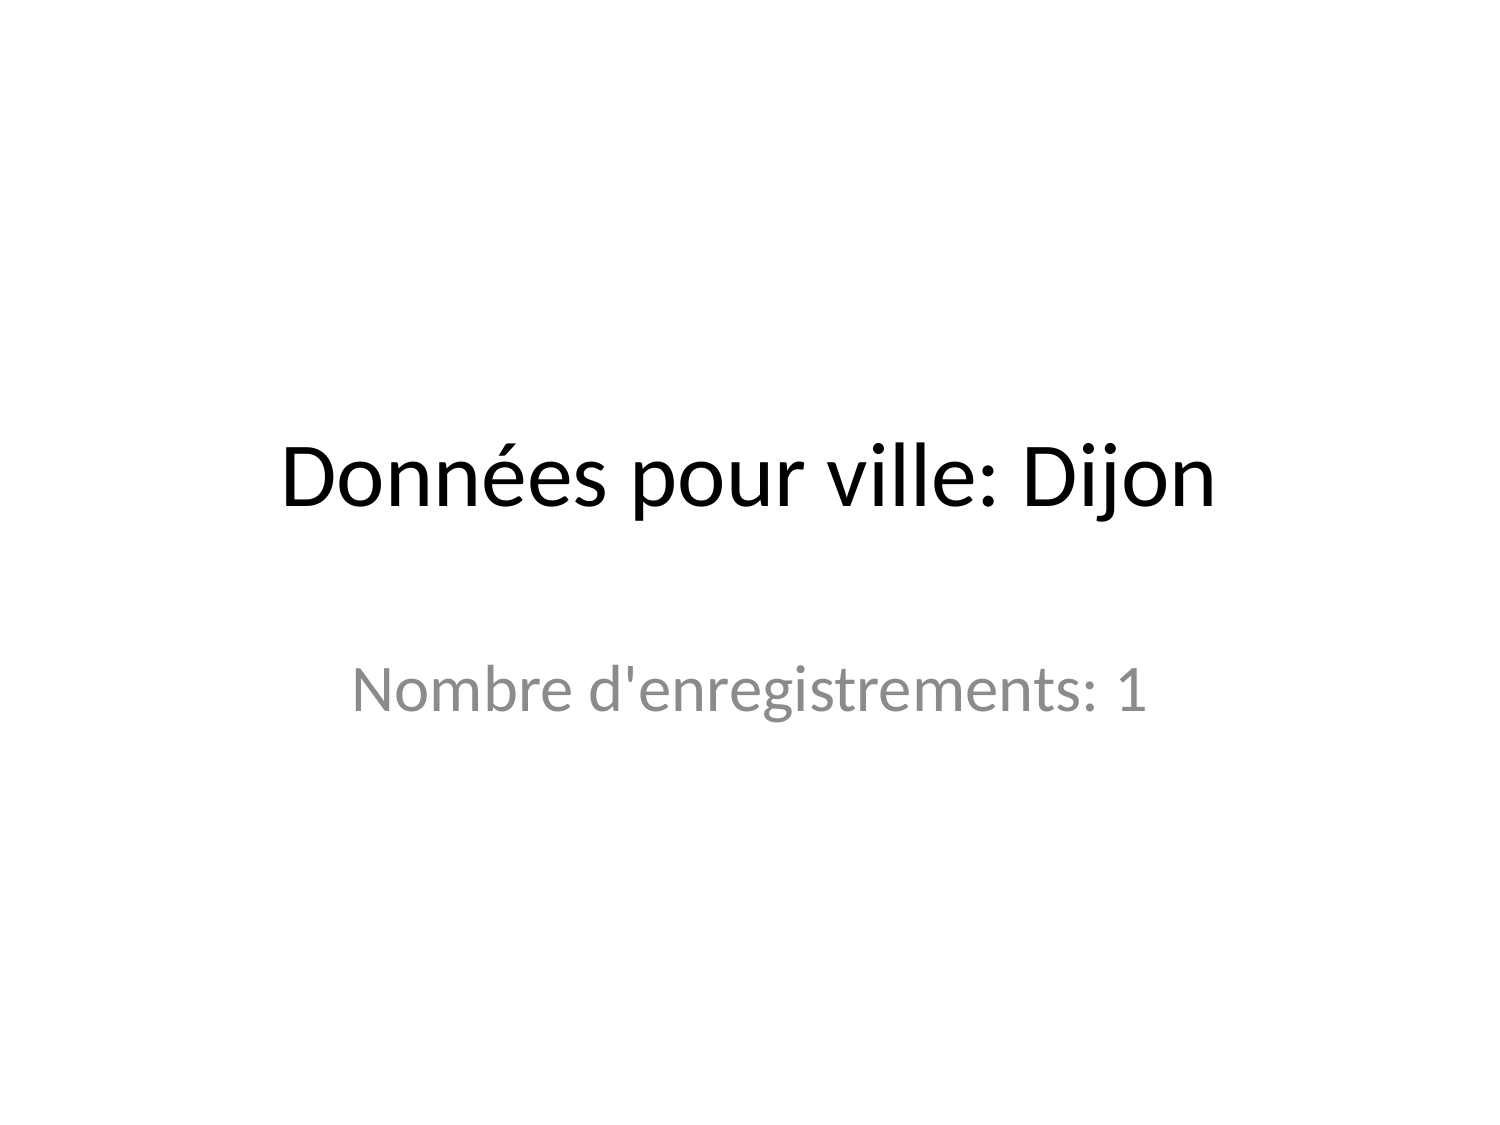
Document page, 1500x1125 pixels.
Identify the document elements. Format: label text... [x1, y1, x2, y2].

title Données pour ville: Dijon [112, 349, 1388, 591]
subtitle Nombre d'enregistrements: 1 [225, 637, 1275, 925]
